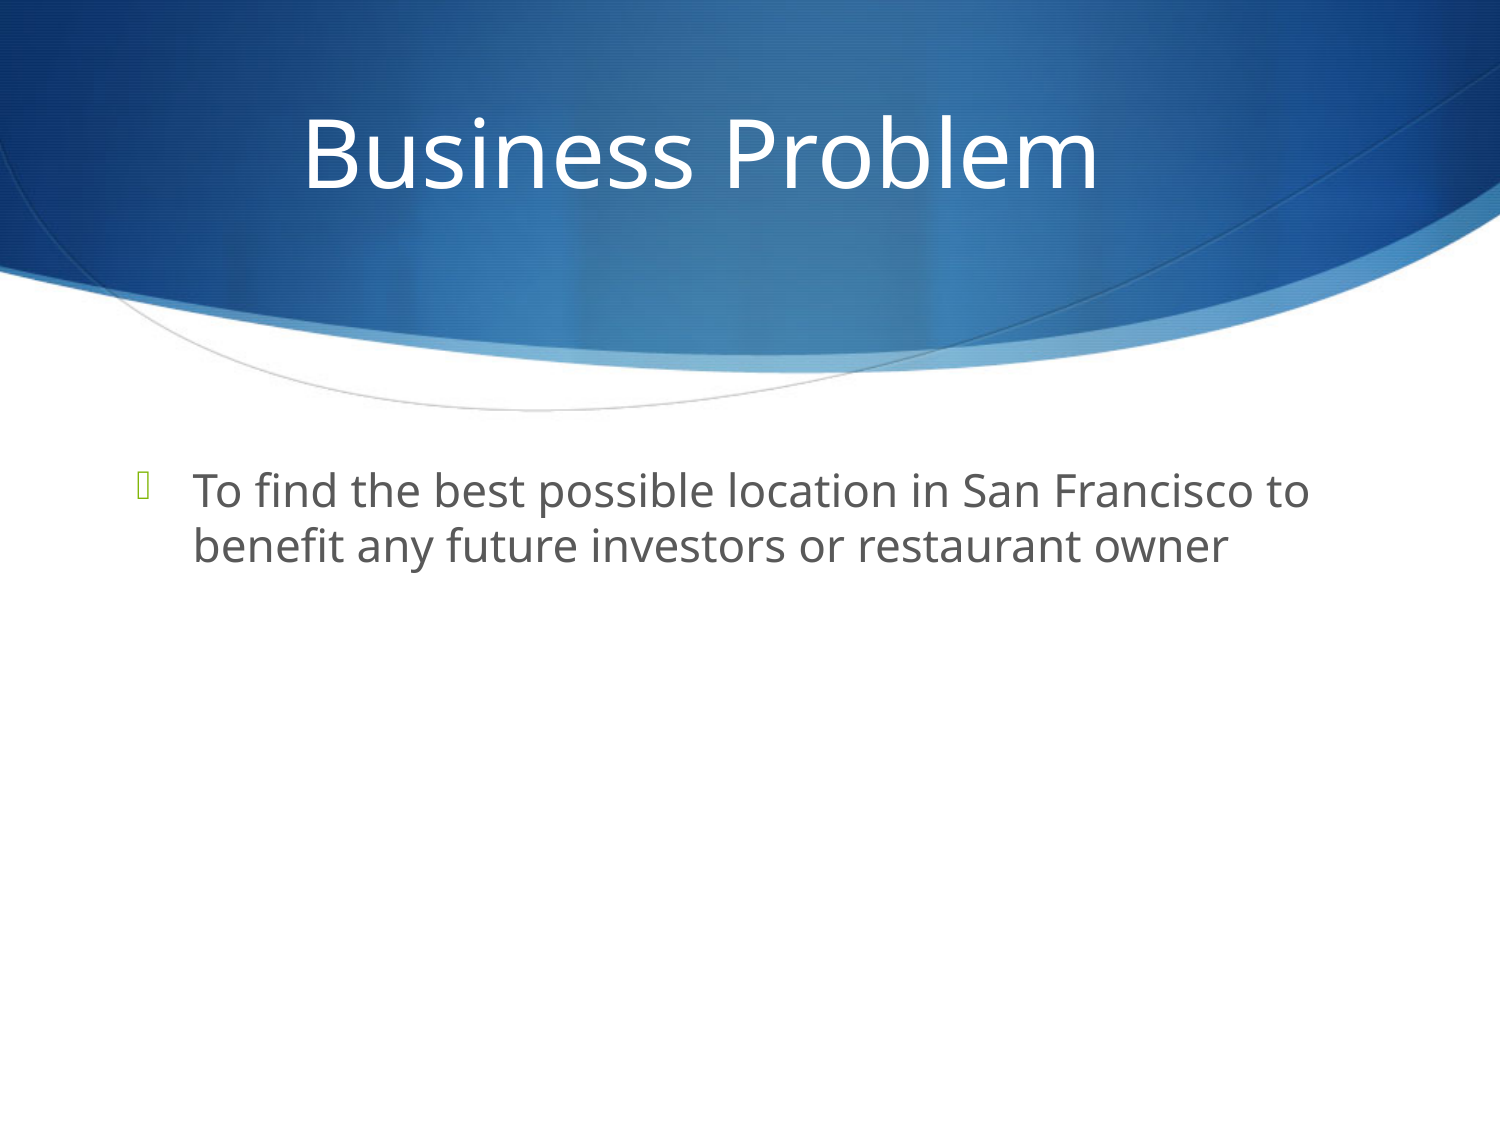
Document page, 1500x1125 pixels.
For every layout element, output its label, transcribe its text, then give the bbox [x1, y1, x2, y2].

list To find the best possible location in San Francisco to benefit any future investors or restaurant owner [121, 454, 1379, 991]
picture [0, 0, 1500, 1125]
title Business Problem [75, 56, 1425, 245]
